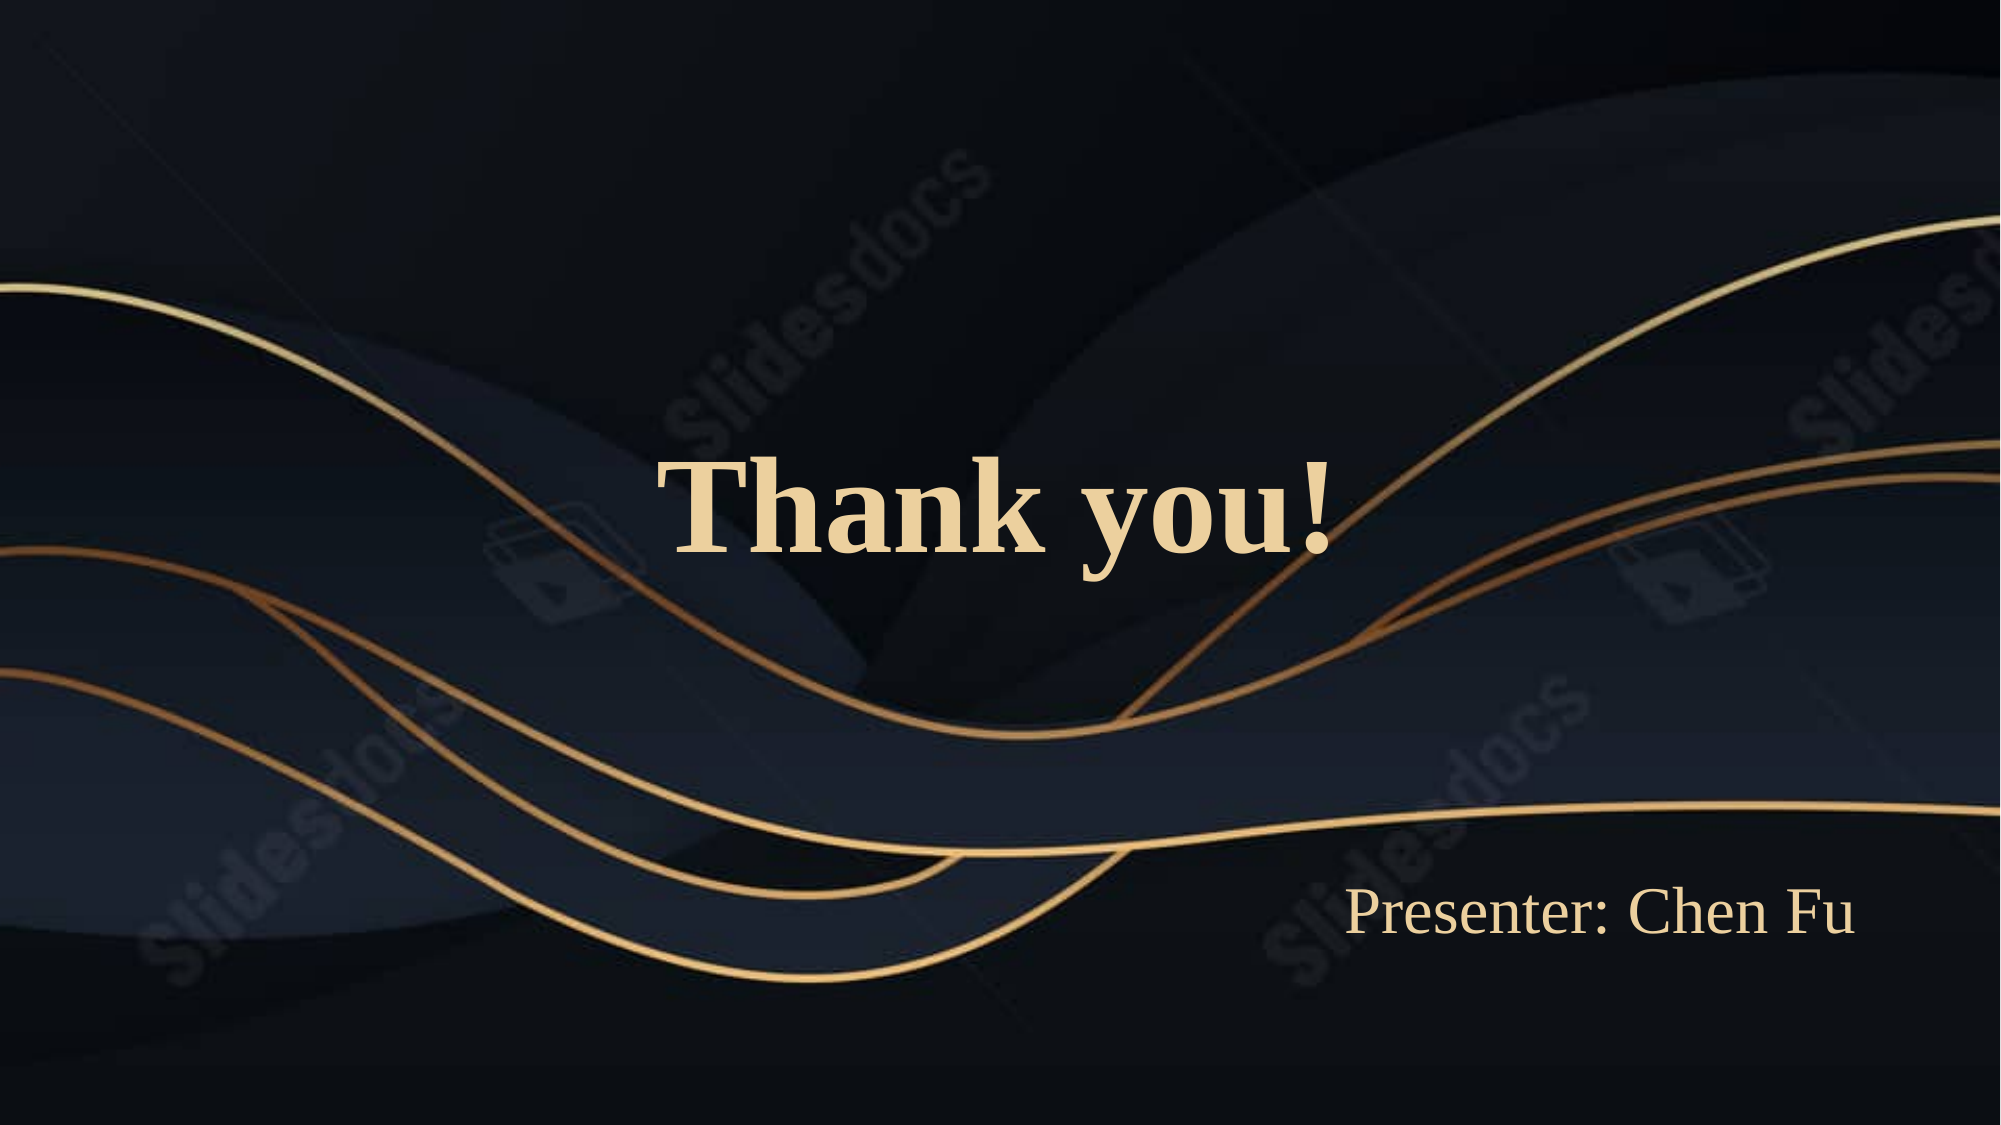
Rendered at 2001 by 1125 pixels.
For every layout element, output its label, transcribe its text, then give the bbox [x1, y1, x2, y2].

subtitle Presenter: Chen Fu [1165, 868, 1872, 991]
title Thank you! [230, 260, 1767, 590]
picture [0, 0, 2001, 1125]
